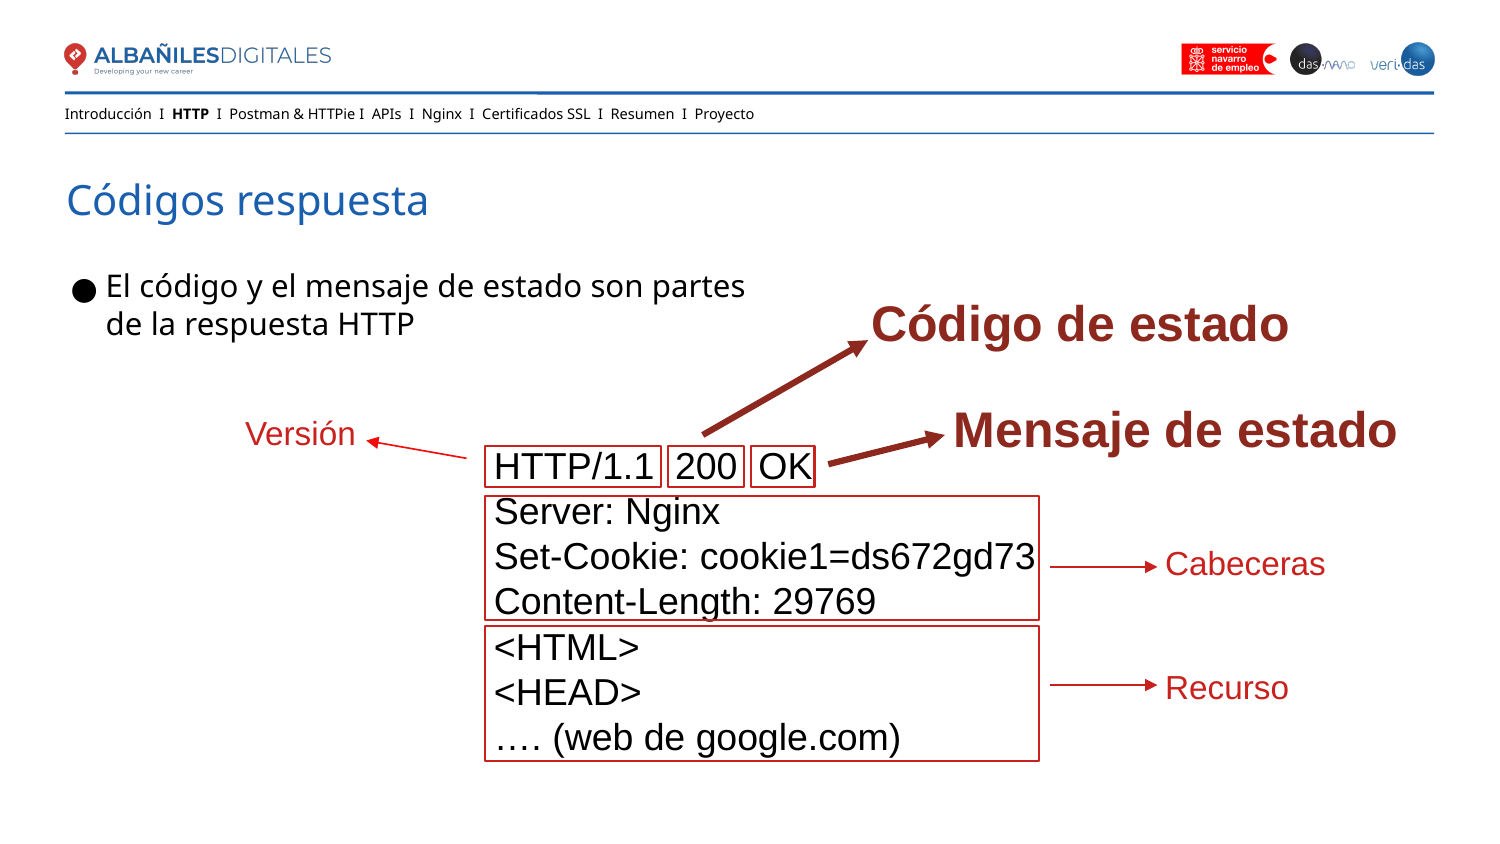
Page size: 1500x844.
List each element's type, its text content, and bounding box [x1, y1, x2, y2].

text_box Códigos respuesta [66, 179, 727, 225]
text_box Cabeceras [1150, 535, 1400, 592]
text_box [668, 446, 744, 488]
text_box Código de estado [856, 284, 1394, 341]
text_box HTTP/1.1 200 OK Server: Nginx Set-Cookie: cookie1=ds672gd73 Content-Length: 29769 [479, 435, 1151, 618]
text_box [365, 440, 467, 459]
picture [1370, 41, 1435, 76]
text_box El código y el mensaje de estado son partes de la respuesta HTTP [70, 266, 780, 342]
text_box [750, 446, 815, 488]
picture [64, 43, 332, 75]
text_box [827, 434, 946, 465]
text_box <HTML> <HEAD> …. (web de google.com) [479, 615, 1099, 756]
text_box Versión [230, 405, 414, 462]
text_box [485, 756, 1039, 762]
text_box Recurso [1150, 659, 1400, 716]
text_box [485, 446, 661, 488]
picture [1181, 43, 1277, 75]
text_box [702, 339, 869, 436]
picture [1290, 43, 1355, 75]
text_box [485, 496, 1039, 615]
text_box Introducción I HTTP I Postman & HTTPie I APIs I Nginx I Certificados SSL I Resumen I Proyecto [64, 104, 1435, 123]
text_box Mensaje de estado [938, 390, 1477, 447]
